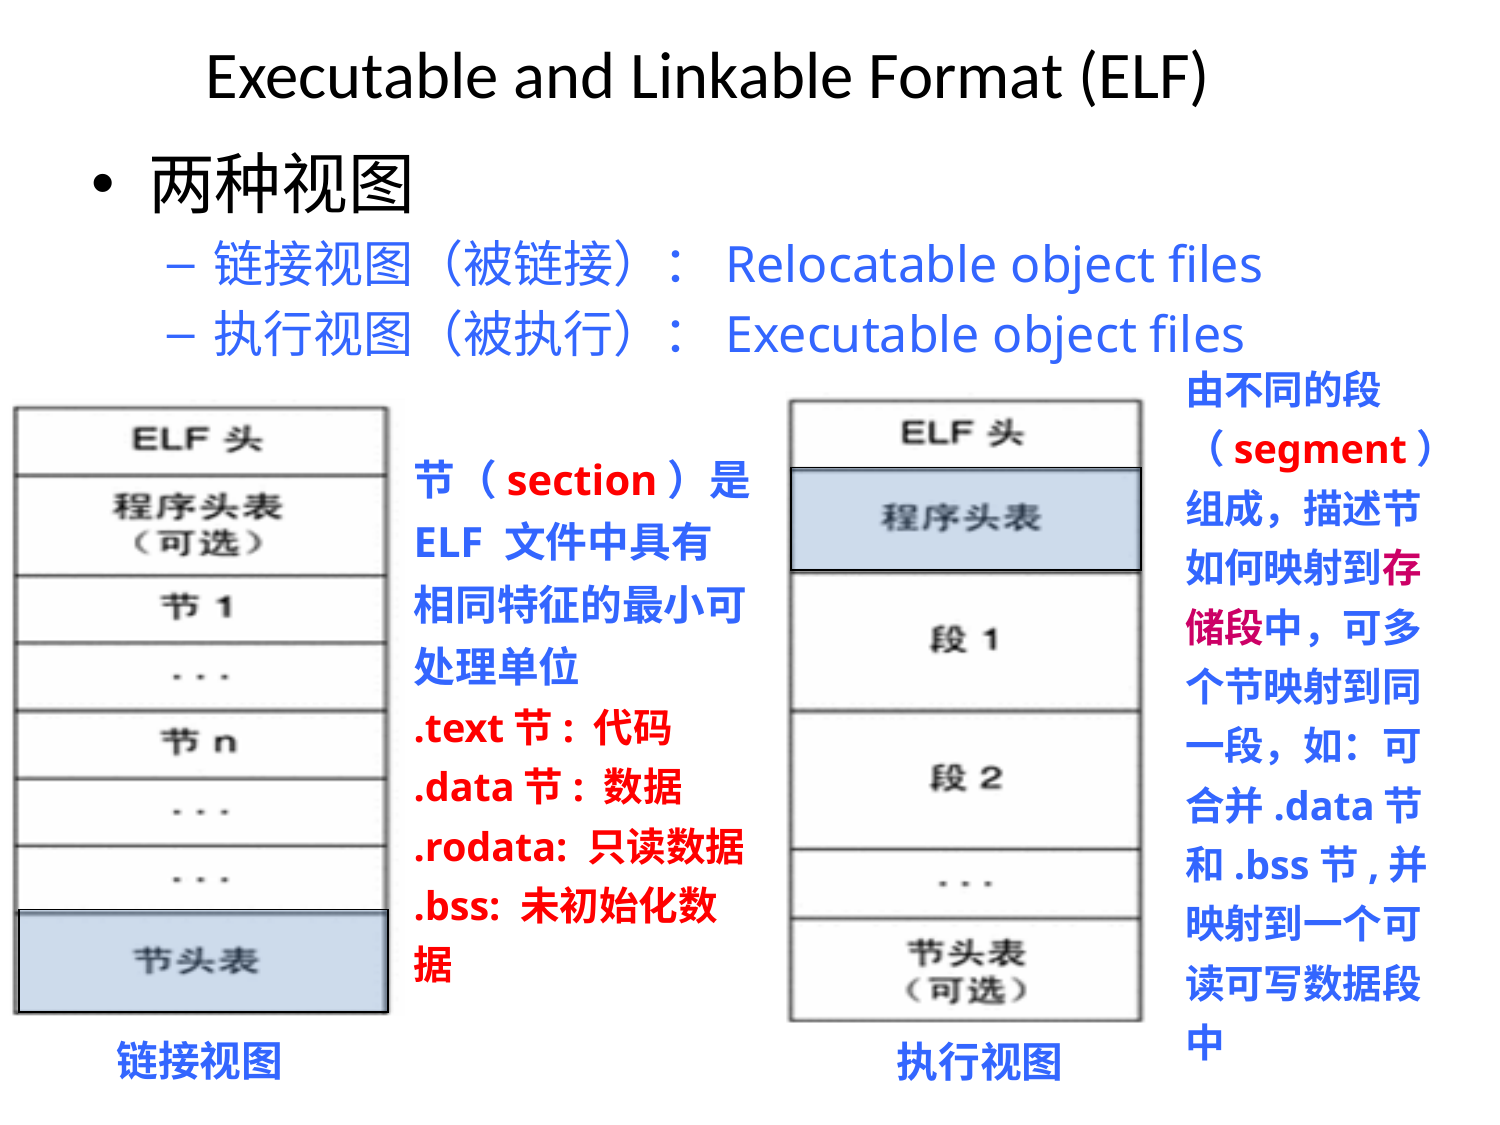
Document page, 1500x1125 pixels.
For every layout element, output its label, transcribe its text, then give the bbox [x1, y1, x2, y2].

text_box 节（section）是 ELF 文件中具有相同特征的最小可处理单位 .text节: 代码 .data节: 数据 .rodata: 只读数据 .bss: 未初始化数据 [409, 433, 767, 1045]
text_box 由不同的段（segment）组成，描述节如何映射到存储段中，可多个节映射到同一段，如：可合并.data节和.bss节,并映射到一个可读可写数据段中 [1170, 345, 1472, 1073]
title Executable and Linkable Format (ELF) [85, 9, 1331, 134]
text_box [784, 391, 1156, 1094]
list 两种视图 链接视图（被链接）：Relocatable object files 执行视图（被执行）：Executable object files [76, 134, 1427, 408]
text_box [0, 398, 405, 1093]
